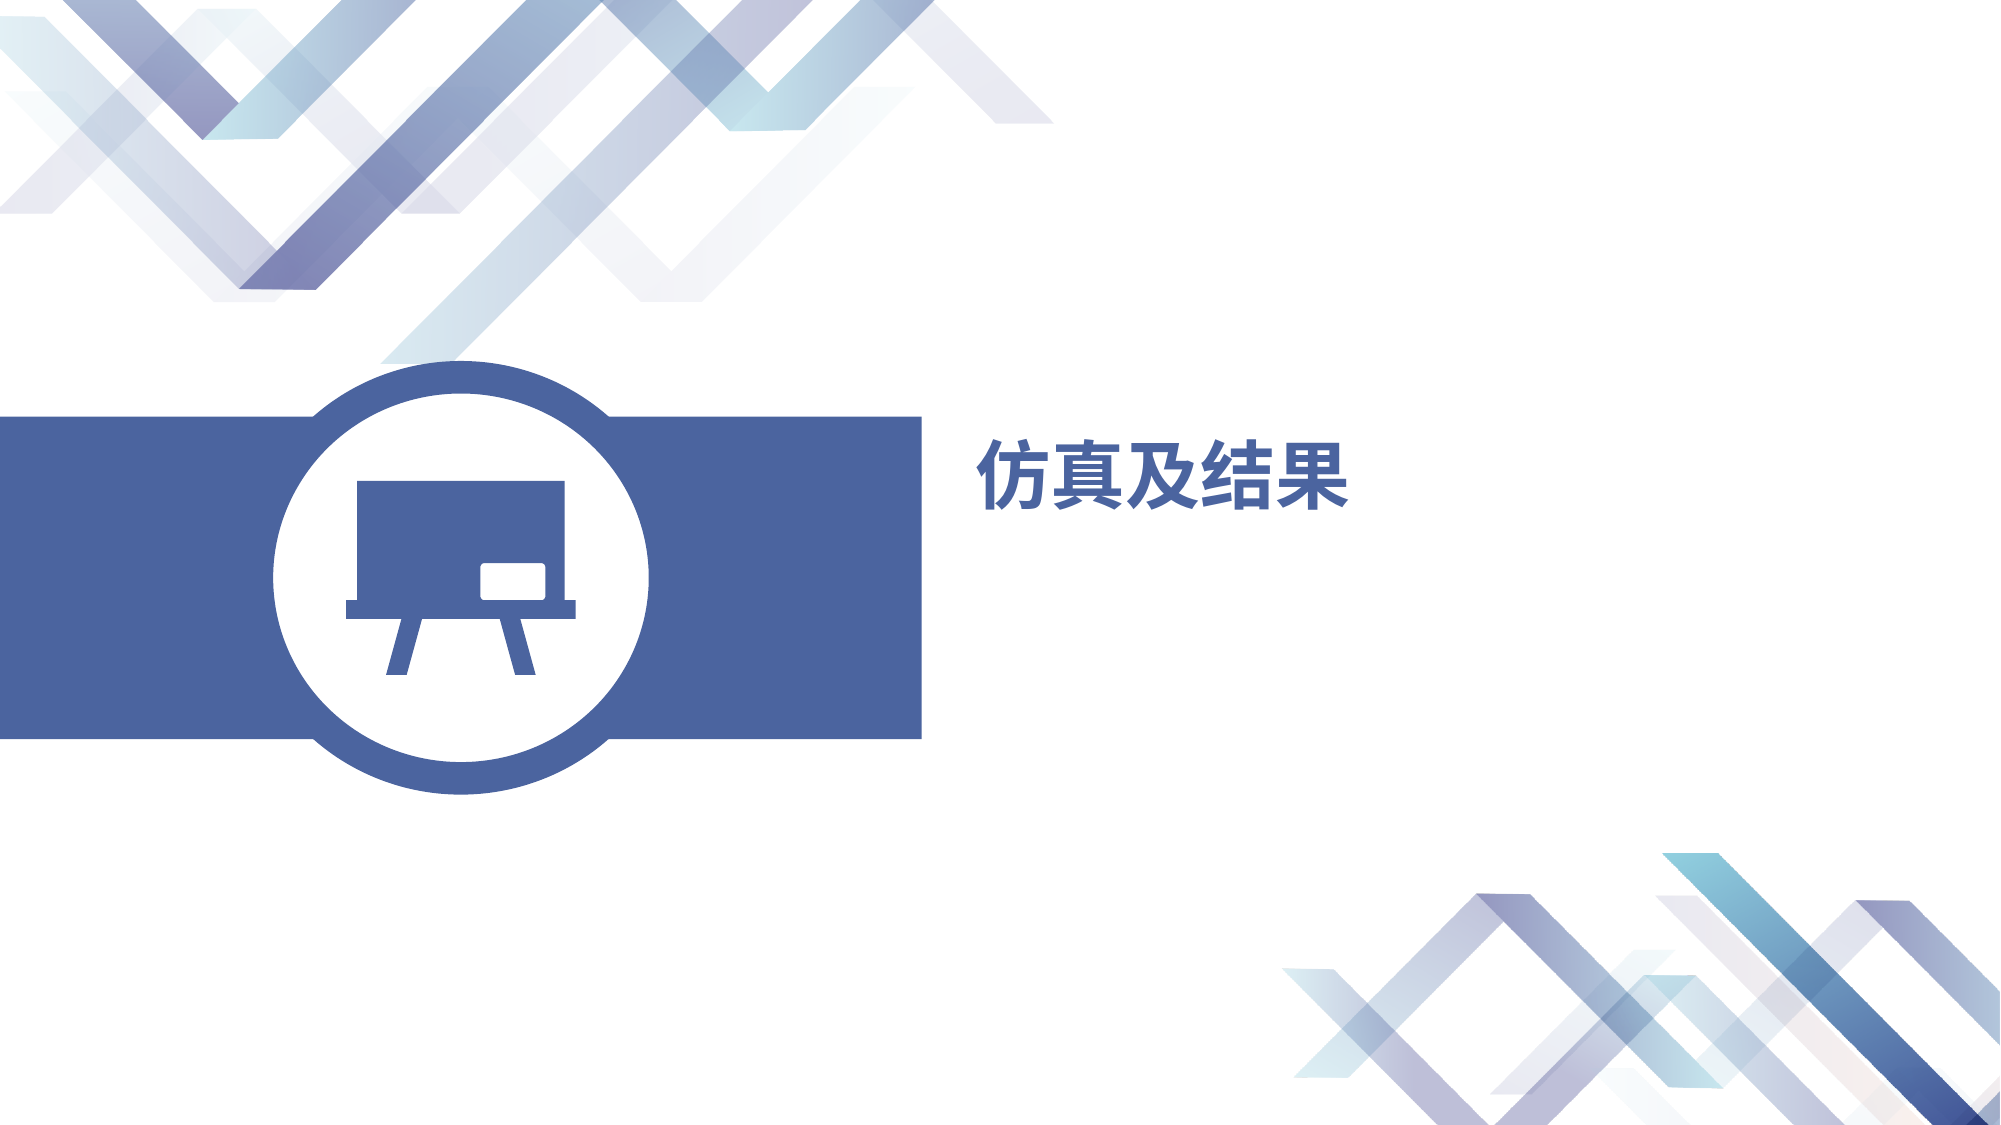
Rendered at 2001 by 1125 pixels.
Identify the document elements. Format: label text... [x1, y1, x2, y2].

text_box 仿真及结果 [960, 376, 1897, 526]
picture [1037, 853, 2000, 1125]
picture [0, 0, 1293, 364]
text_box [681, 416, 923, 740]
text_box [0, 416, 241, 740]
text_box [241, 362, 681, 794]
